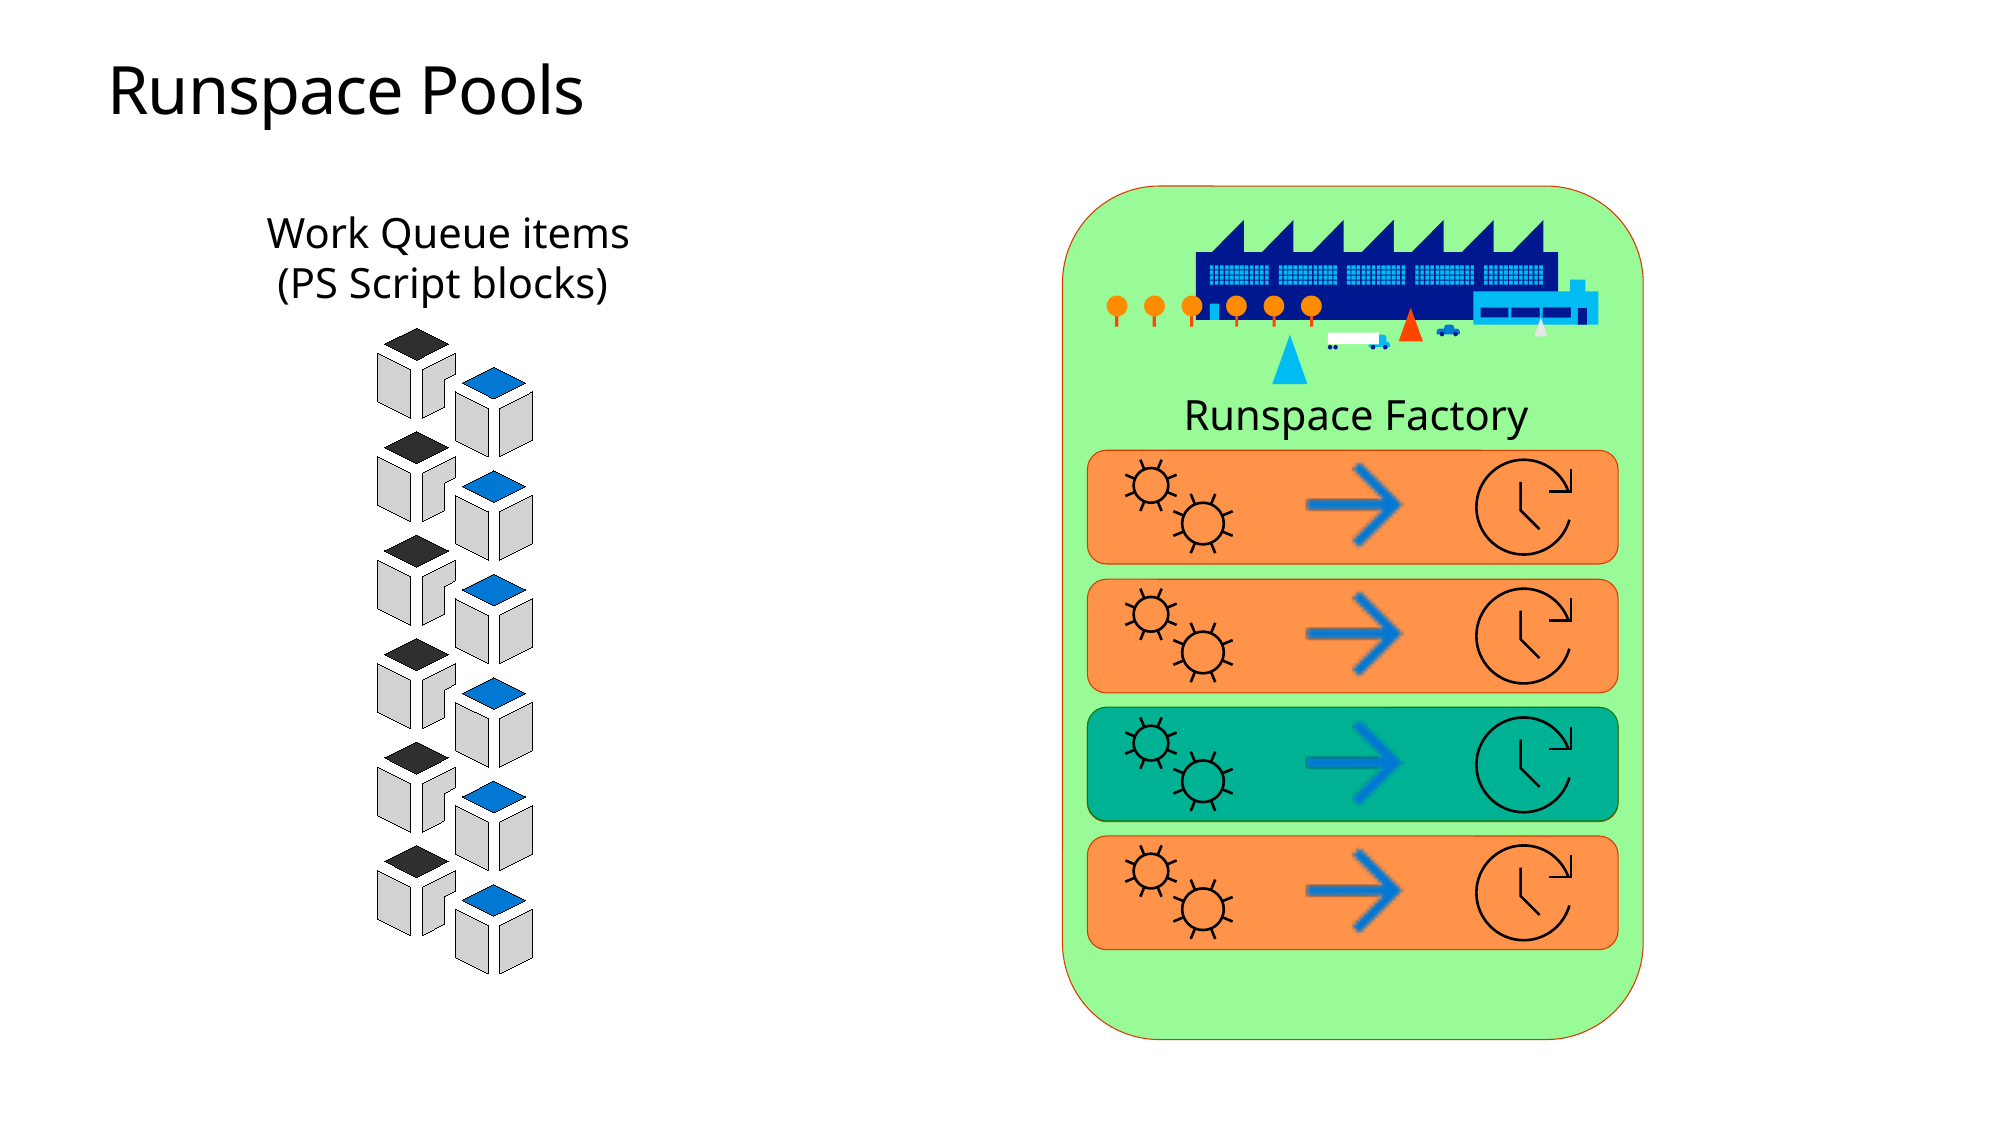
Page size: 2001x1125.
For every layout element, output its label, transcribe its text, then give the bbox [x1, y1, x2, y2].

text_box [366, 720, 538, 823]
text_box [1106, 220, 1599, 385]
text_box [422, 353, 456, 409]
text_box [377, 353, 411, 409]
text_box [1476, 717, 1572, 813]
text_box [366, 513, 538, 616]
text_box [384, 328, 449, 361]
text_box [1087, 558, 1619, 705]
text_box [1087, 429, 1619, 558]
title Runspace Pools [107, 52, 1893, 129]
text_box [1173, 751, 1233, 811]
text_box Runspace Factory [1183, 388, 1529, 429]
text_box [1125, 717, 1177, 769]
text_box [366, 616, 538, 720]
text_box [1061, 185, 1644, 1041]
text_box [1087, 815, 1619, 962]
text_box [455, 367, 533, 457]
text_box [1426, 706, 1619, 815]
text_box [366, 409, 538, 513]
text_box [367, 308, 538, 409]
picture [1279, 687, 1426, 815]
text_box Work Queue items (PS Script blocks) [266, 207, 631, 308]
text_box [366, 823, 538, 995]
text_box [1086, 706, 1279, 815]
